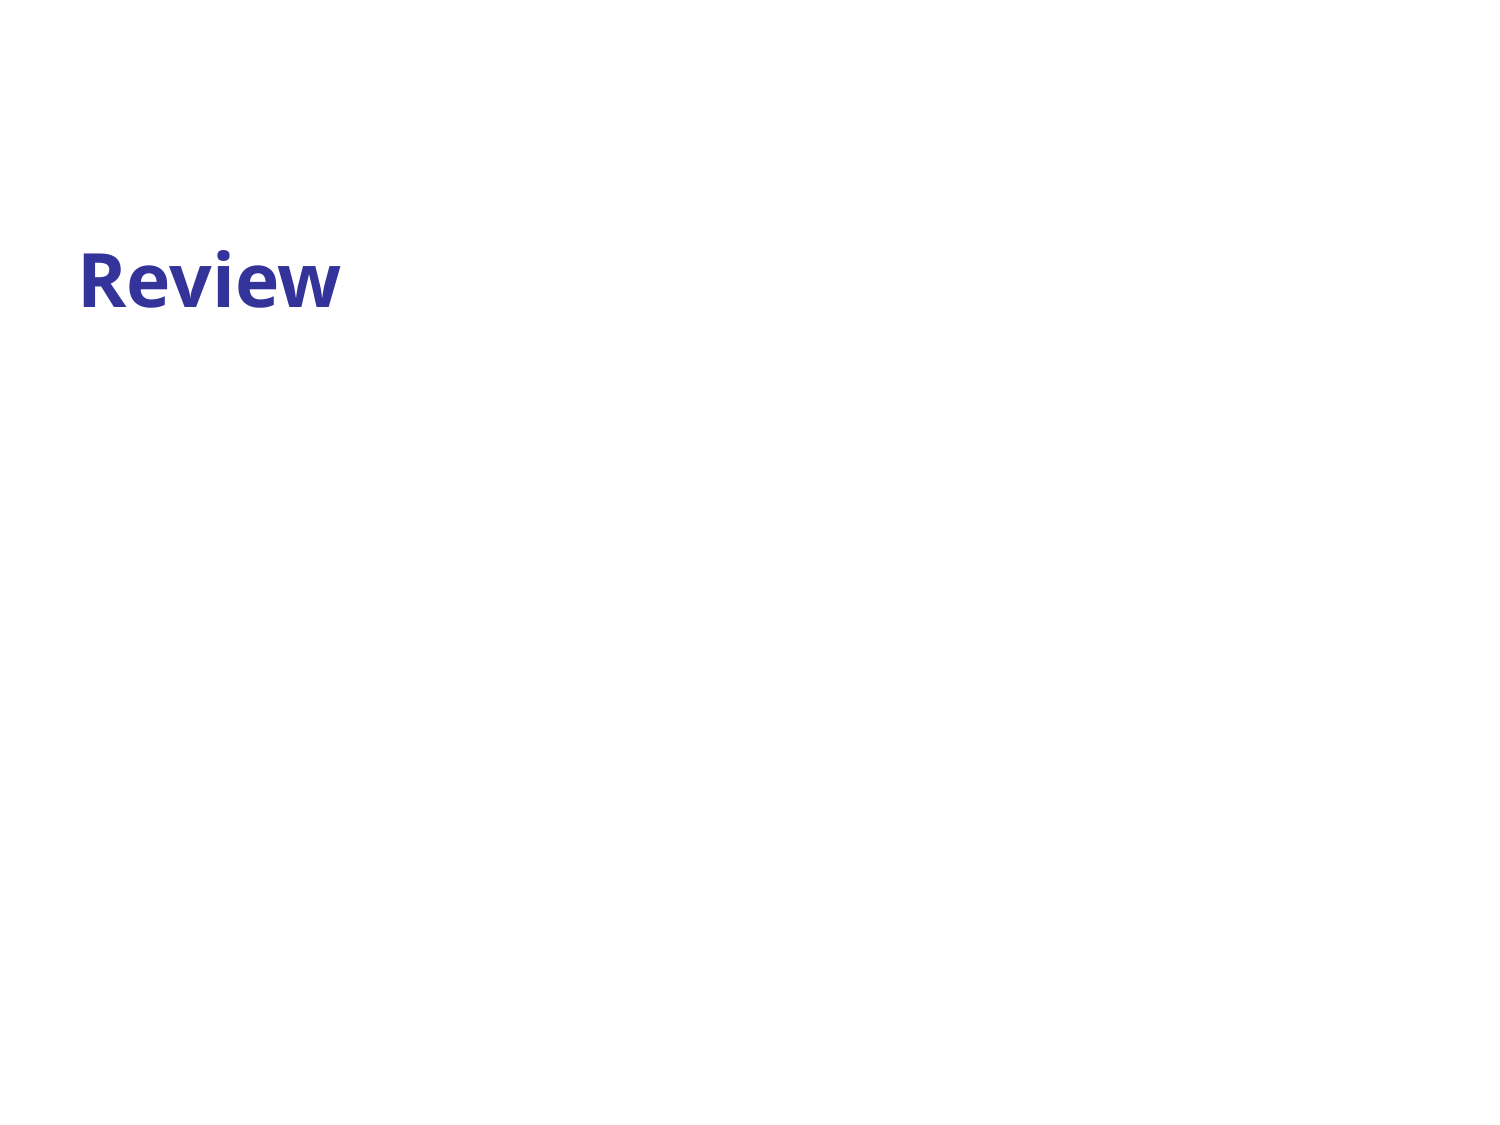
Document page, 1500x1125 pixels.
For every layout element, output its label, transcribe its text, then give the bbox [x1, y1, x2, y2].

title Review [62, 224, 663, 413]
